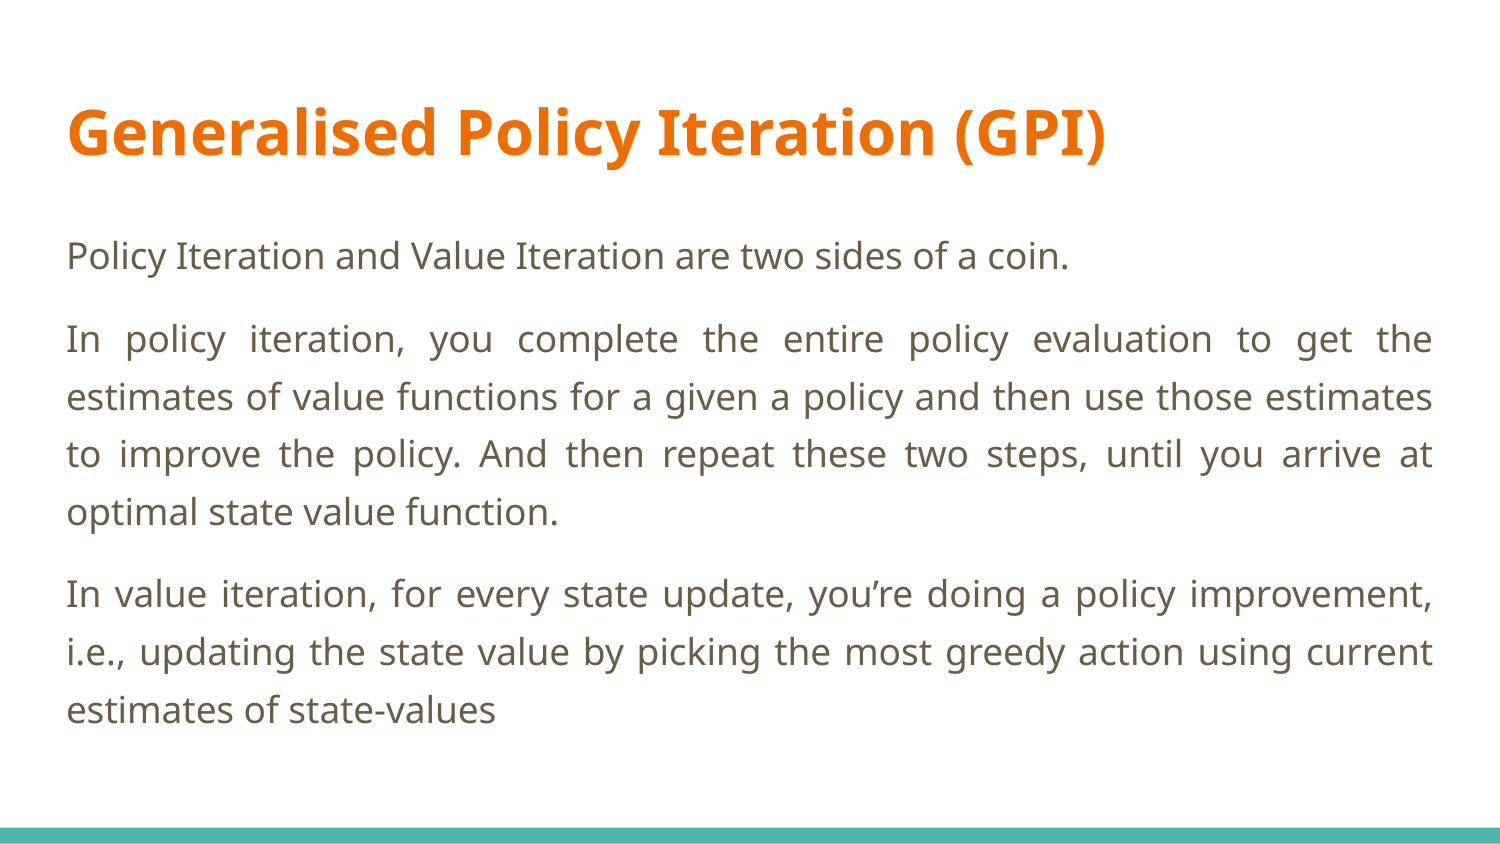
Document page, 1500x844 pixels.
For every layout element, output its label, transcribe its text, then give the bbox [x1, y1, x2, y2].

list Policy Iteration and Value Iteration are two sides of a coin. In policy iteration, you complete the entire policy evaluation to get the estimates of value functions for a given a policy and then use those estimates to improve the policy. And then repeat these two steps, until you arrive at optimal state value function. In value iteration, for every state update, you’re doing a policy improvement, i.e., updating the state value by picking the most greedy action using current estimates of state-values [51, 207, 1449, 750]
title Generalised Policy Iteration (GPI) [51, 72, 1449, 189]
